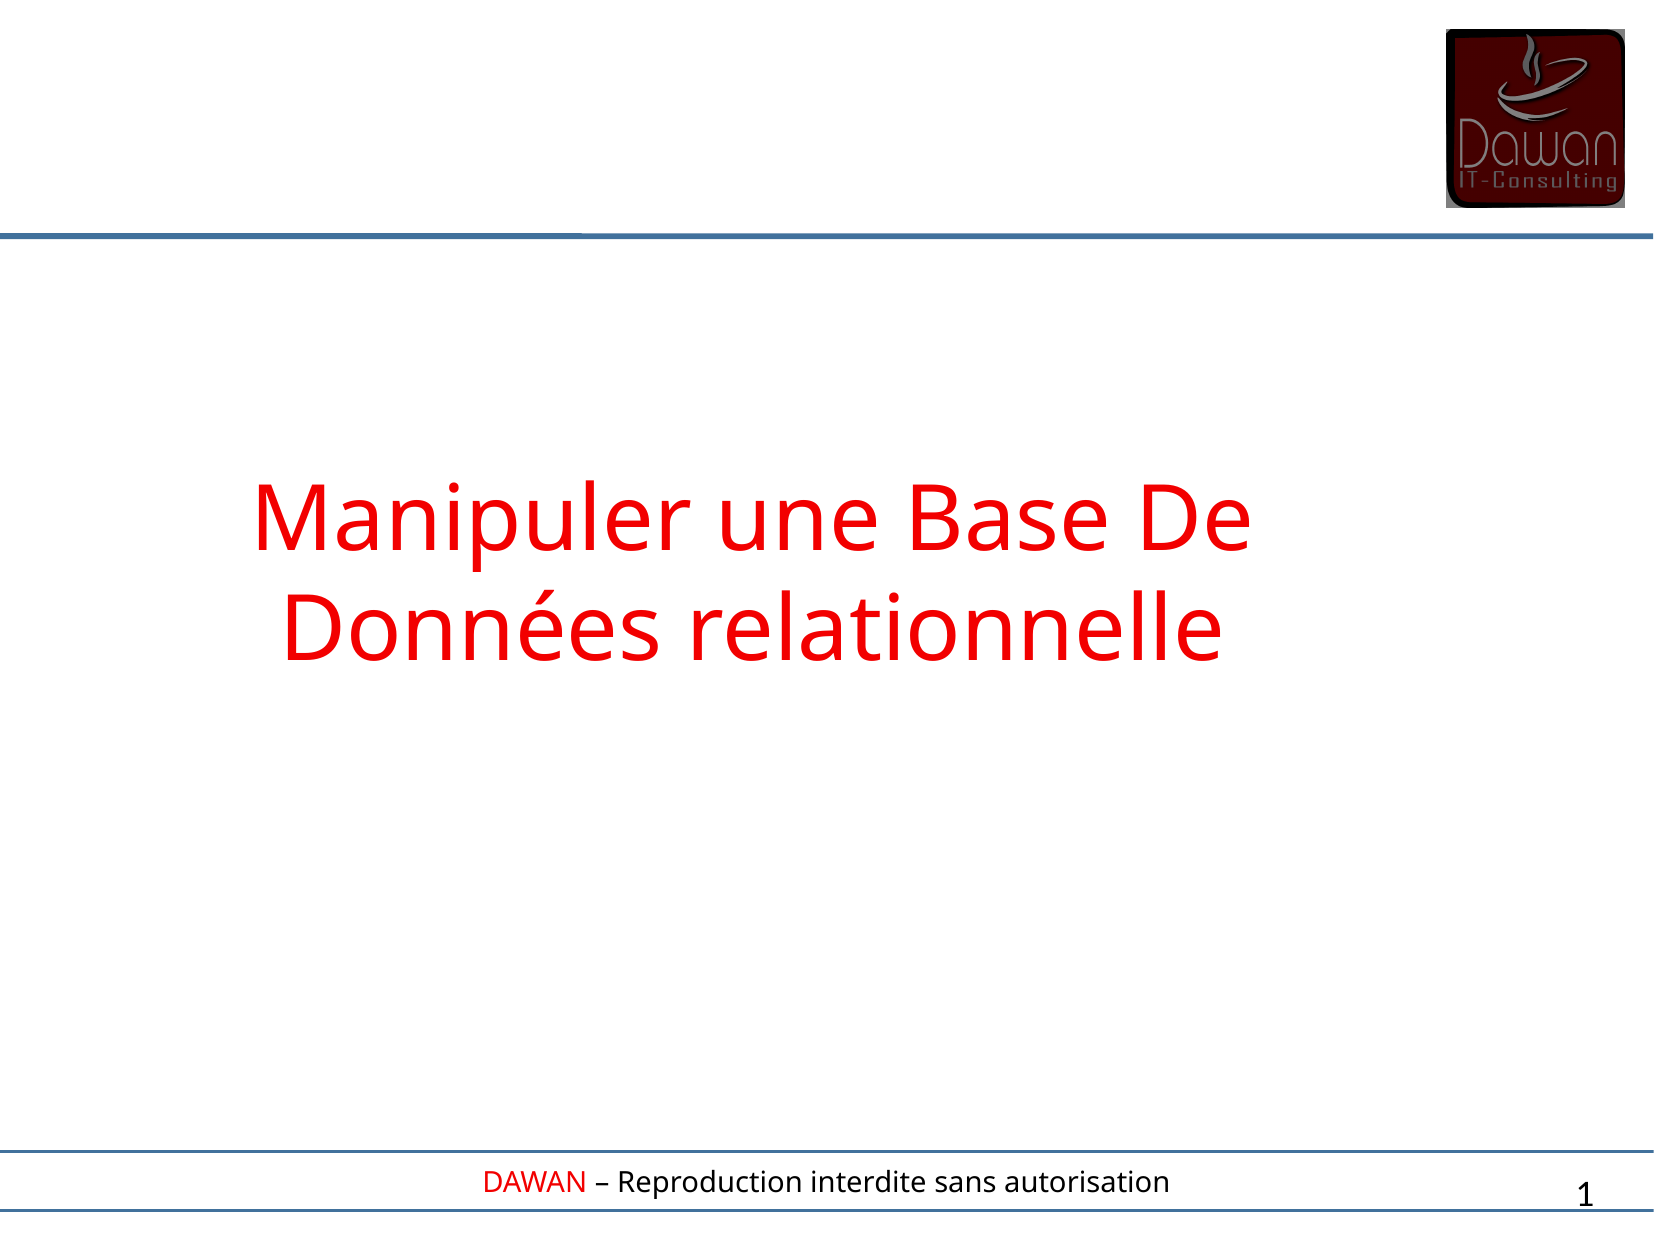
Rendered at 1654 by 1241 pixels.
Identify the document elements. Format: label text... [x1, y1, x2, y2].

text_box 1 [1535, 1169, 1595, 1233]
subtitle Manipuler une Base De Données relationnelle [59, 209, 1447, 929]
